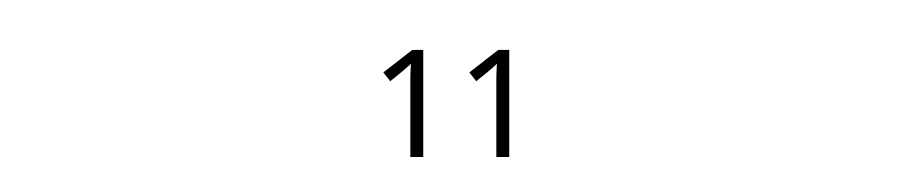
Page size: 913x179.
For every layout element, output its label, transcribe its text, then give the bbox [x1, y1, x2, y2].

text_box 11 [329, 0, 584, 179]
